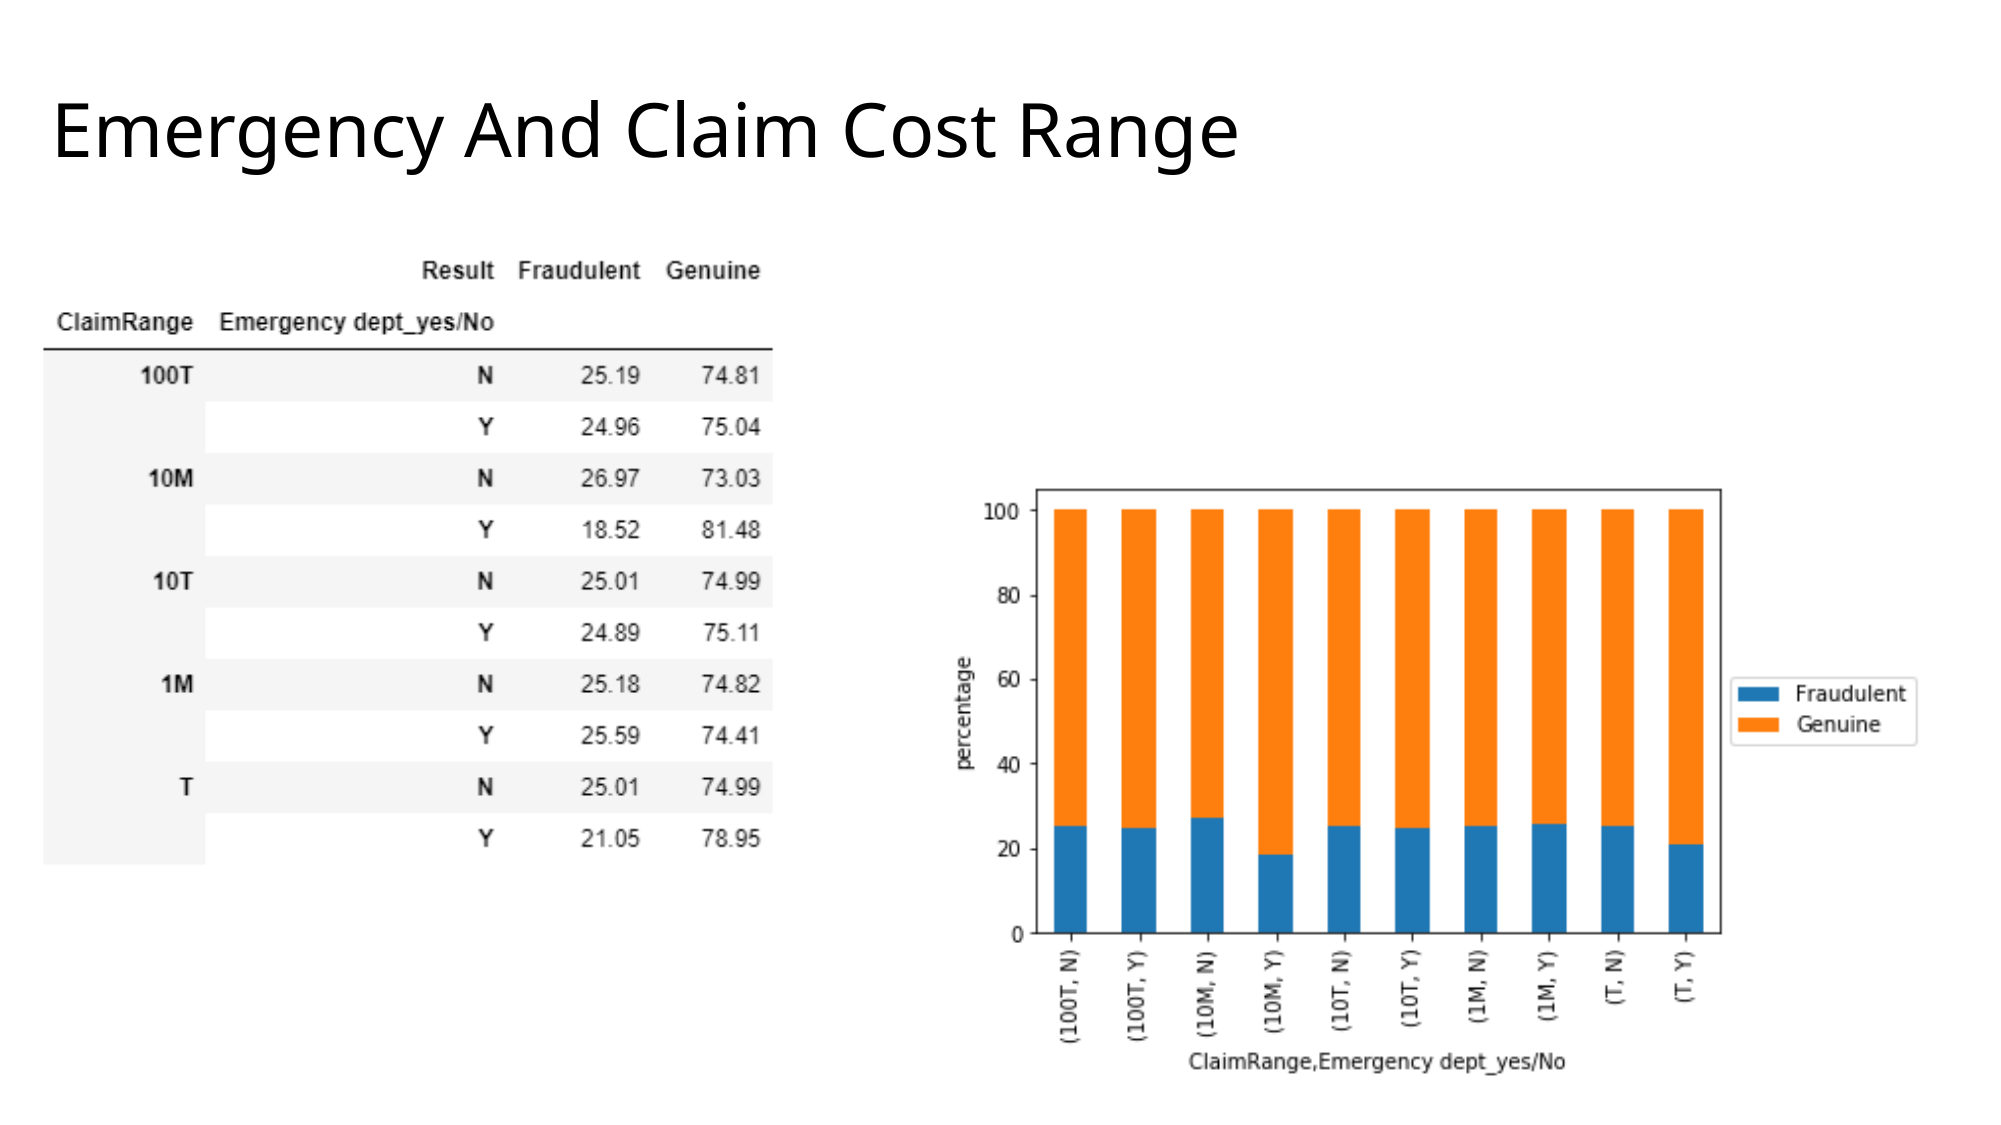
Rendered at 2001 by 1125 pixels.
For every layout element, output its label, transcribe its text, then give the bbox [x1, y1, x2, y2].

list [926, 473, 2000, 1086]
title Emergency And Claim Cost Range [36, 24, 1762, 242]
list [36, 224, 949, 881]
